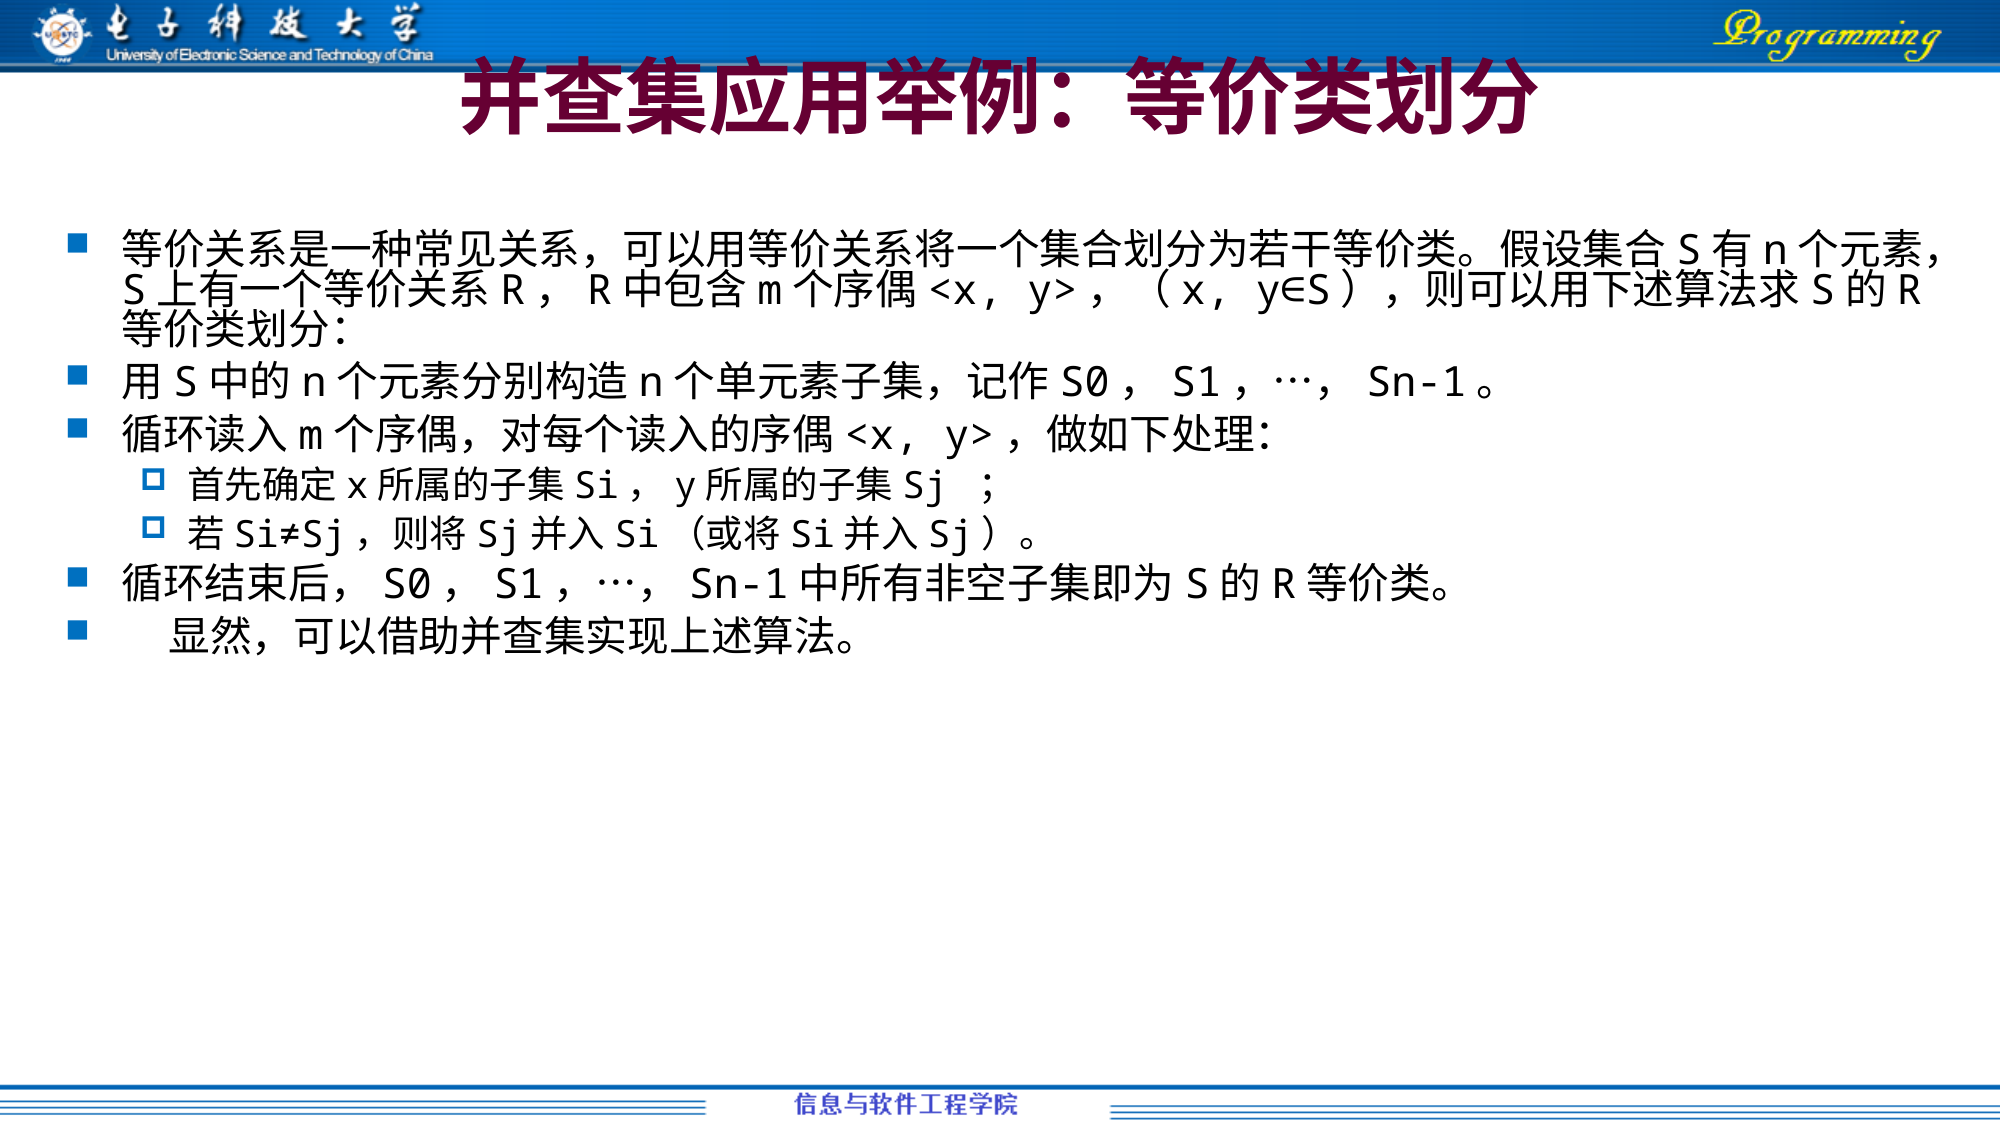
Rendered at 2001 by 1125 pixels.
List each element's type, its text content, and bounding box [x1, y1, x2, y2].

title 并查集应用举例：等价类划分 [150, 87, 1850, 200]
picture [0, 0, 2000, 1125]
list 等价关系是一种常见关系，可以用等价关系将一个集合划分为若干等价类。假设集合S有n个元素，S上有一个等价关系R，R中包含m个序偶<x, y>，（x, y∈S），则可以用下述算法求S的R等价类划分： 用S中的n个元素分别构造n个单元素子集，记作S0，S1，…，Sn-1。 循环读入m个序偶，对每个读入的序偶<x, y>，做如下处理： 首先确定x所属的子集Si，y所属的子集Sj ； 若Si≠Sj，则将Sj并入Si（或将Si并入Sj）。 循环结束后，S0，S1，…，Sn-1中所有非空子集即为S的R等价类。 显然，可以借助并查集实现上述算法。 [50, 224, 1950, 1075]
